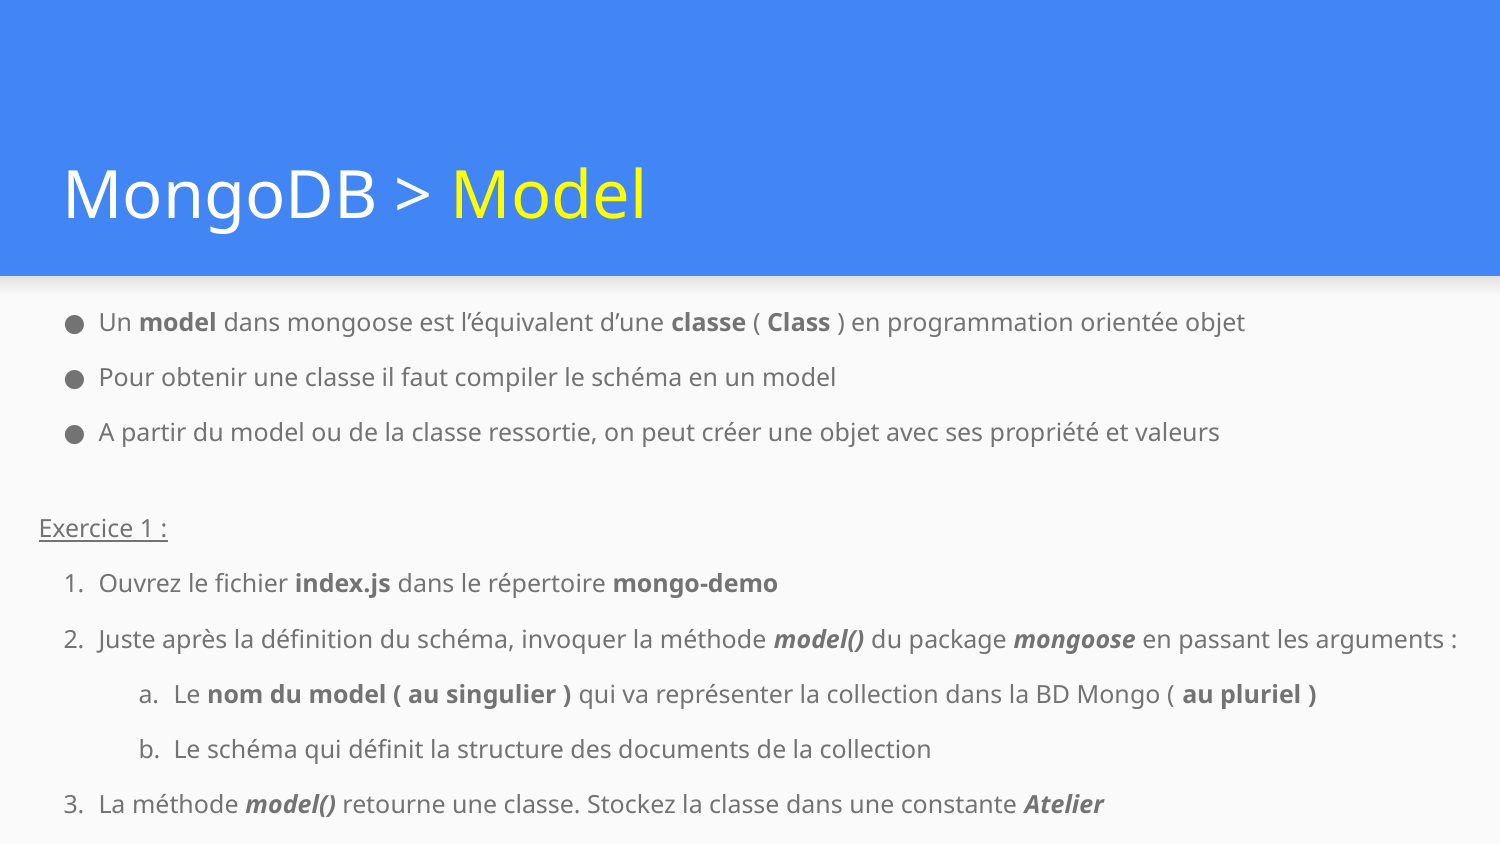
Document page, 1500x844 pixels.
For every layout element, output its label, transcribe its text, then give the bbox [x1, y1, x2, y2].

list Un model dans mongoose est l’équivalent d’une classe ( Class ) en programmation orientée objet Pour obtenir une classe il faut compiler le schéma en un model A partir du model ou de la classe ressortie, on peut créer une objet avec ses propriété et valeurs Exercice 1 : Ouvrez le fichier index.js dans le répertoire mongo-demo Juste après la définition du schéma, invoquer la méthode model() du package mongoose en passant les arguments : Le nom du model ( au singulier ) qui va représenter la collection dans la BD Mongo ( au pluriel ) Le schéma qui définit la structure des documents de la collection La méthode model() retourne une classe. Stockez la classe dans une constante Atelier [23, 286, 1477, 835]
title MongoDB > Model [47, 121, 1459, 248]
